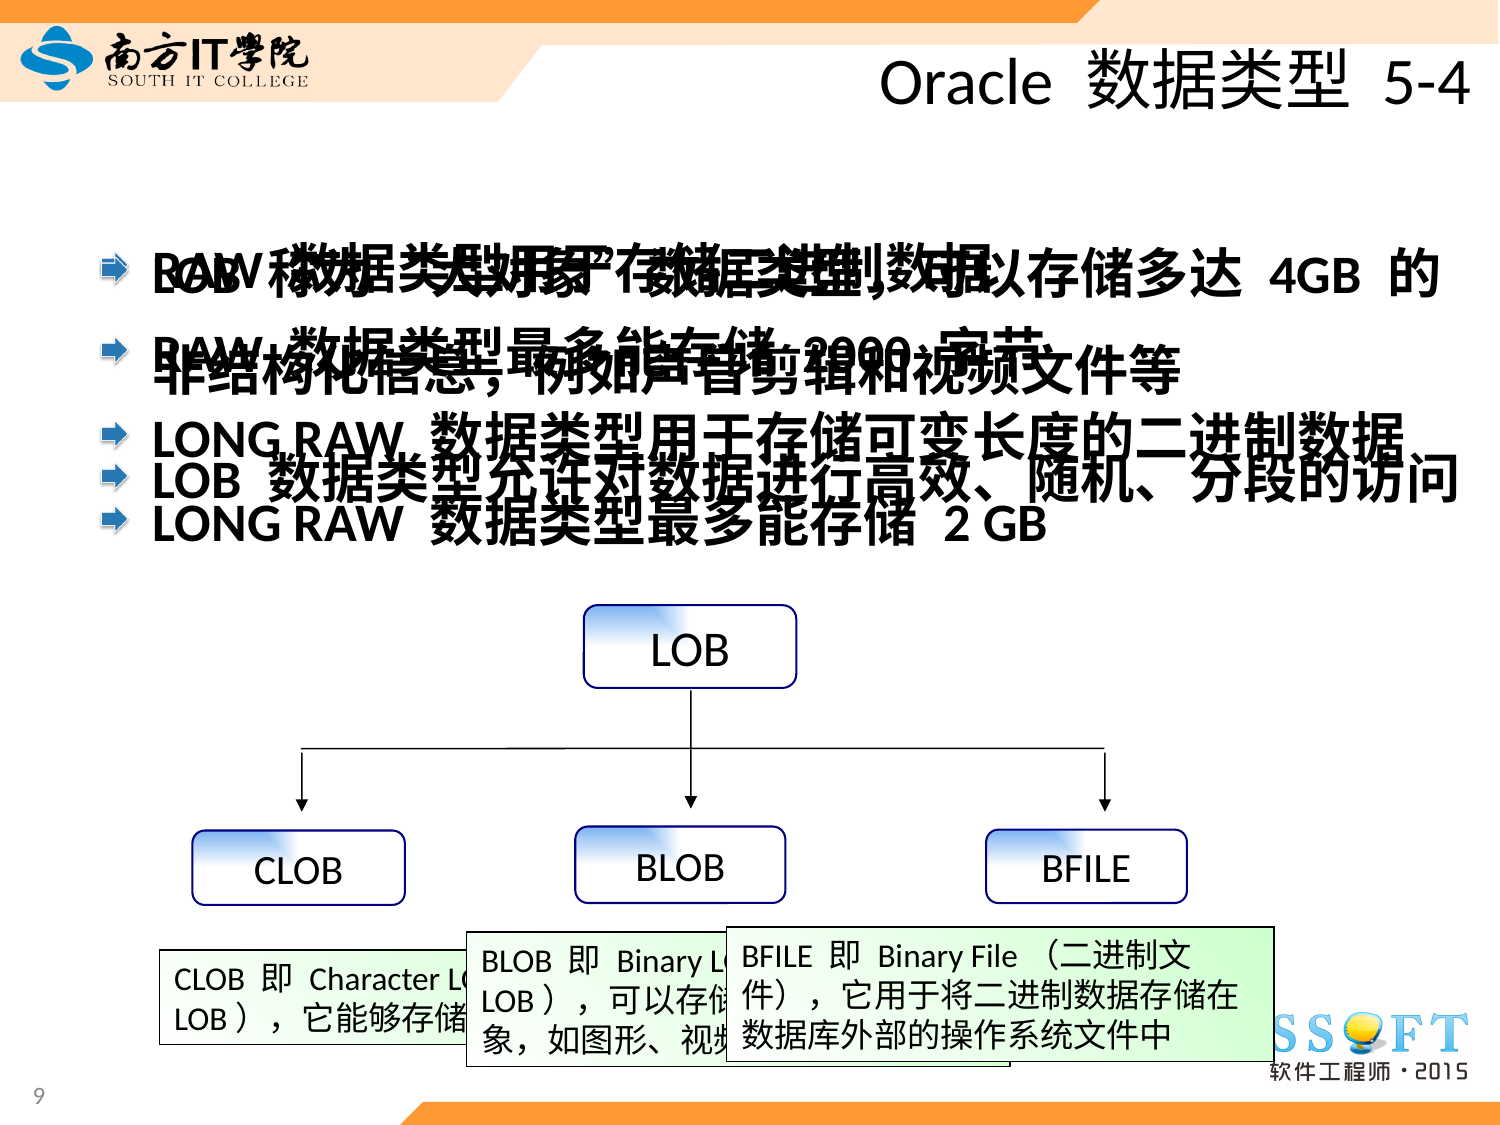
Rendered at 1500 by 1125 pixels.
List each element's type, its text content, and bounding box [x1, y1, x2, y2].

text_box CLOB [192, 830, 405, 905]
text_box BFILE 即 Binary File（二进制文件），它用于将二进制数据存储在数据库外部的操作系统文件中 [726, 927, 1275, 1062]
picture [96, 458, 133, 497]
picture [96, 252, 133, 291]
text_box BFILE [986, 829, 1187, 904]
text_box RAW 数据类型用于存储二进制数据 RAW 数据类型最多能存储 2000 字节 LONG RAW 数据类型用于存储可变长度的二进制数据 LONG RAW 数据类型最多能存储 2 GB [81, 516, 1430, 551]
slide_number 9 [17, 1065, 234, 1125]
text_box CLOB 即 Character LOB（字符 LOB），它能够存储大量字符数据 [159, 949, 466, 1045]
text_box [684, 749, 698, 809]
text_box LOB 称为“大对象”数据类型，可以存储多达 4GB 的非结构化信息，例如声音剪辑和视频文件等 LOB 数据类型允许对数据进行高效、随机、分段的访问 [81, 199, 1477, 516]
text_box BLOB [575, 826, 786, 904]
text_box LOB [583, 605, 797, 688]
text_box [1098, 752, 1112, 812]
picture [0, 0, 328, 126]
picture [96, 516, 133, 540]
text_box [295, 752, 309, 812]
title Oracle 数据类型 5-4 [608, 42, 1487, 114]
text_box BLOB 即 Binary LOB（二进制 LOB），可以存储较大的二进制对象，如图形、视频剪辑和声音文件 [466, 932, 1010, 1067]
